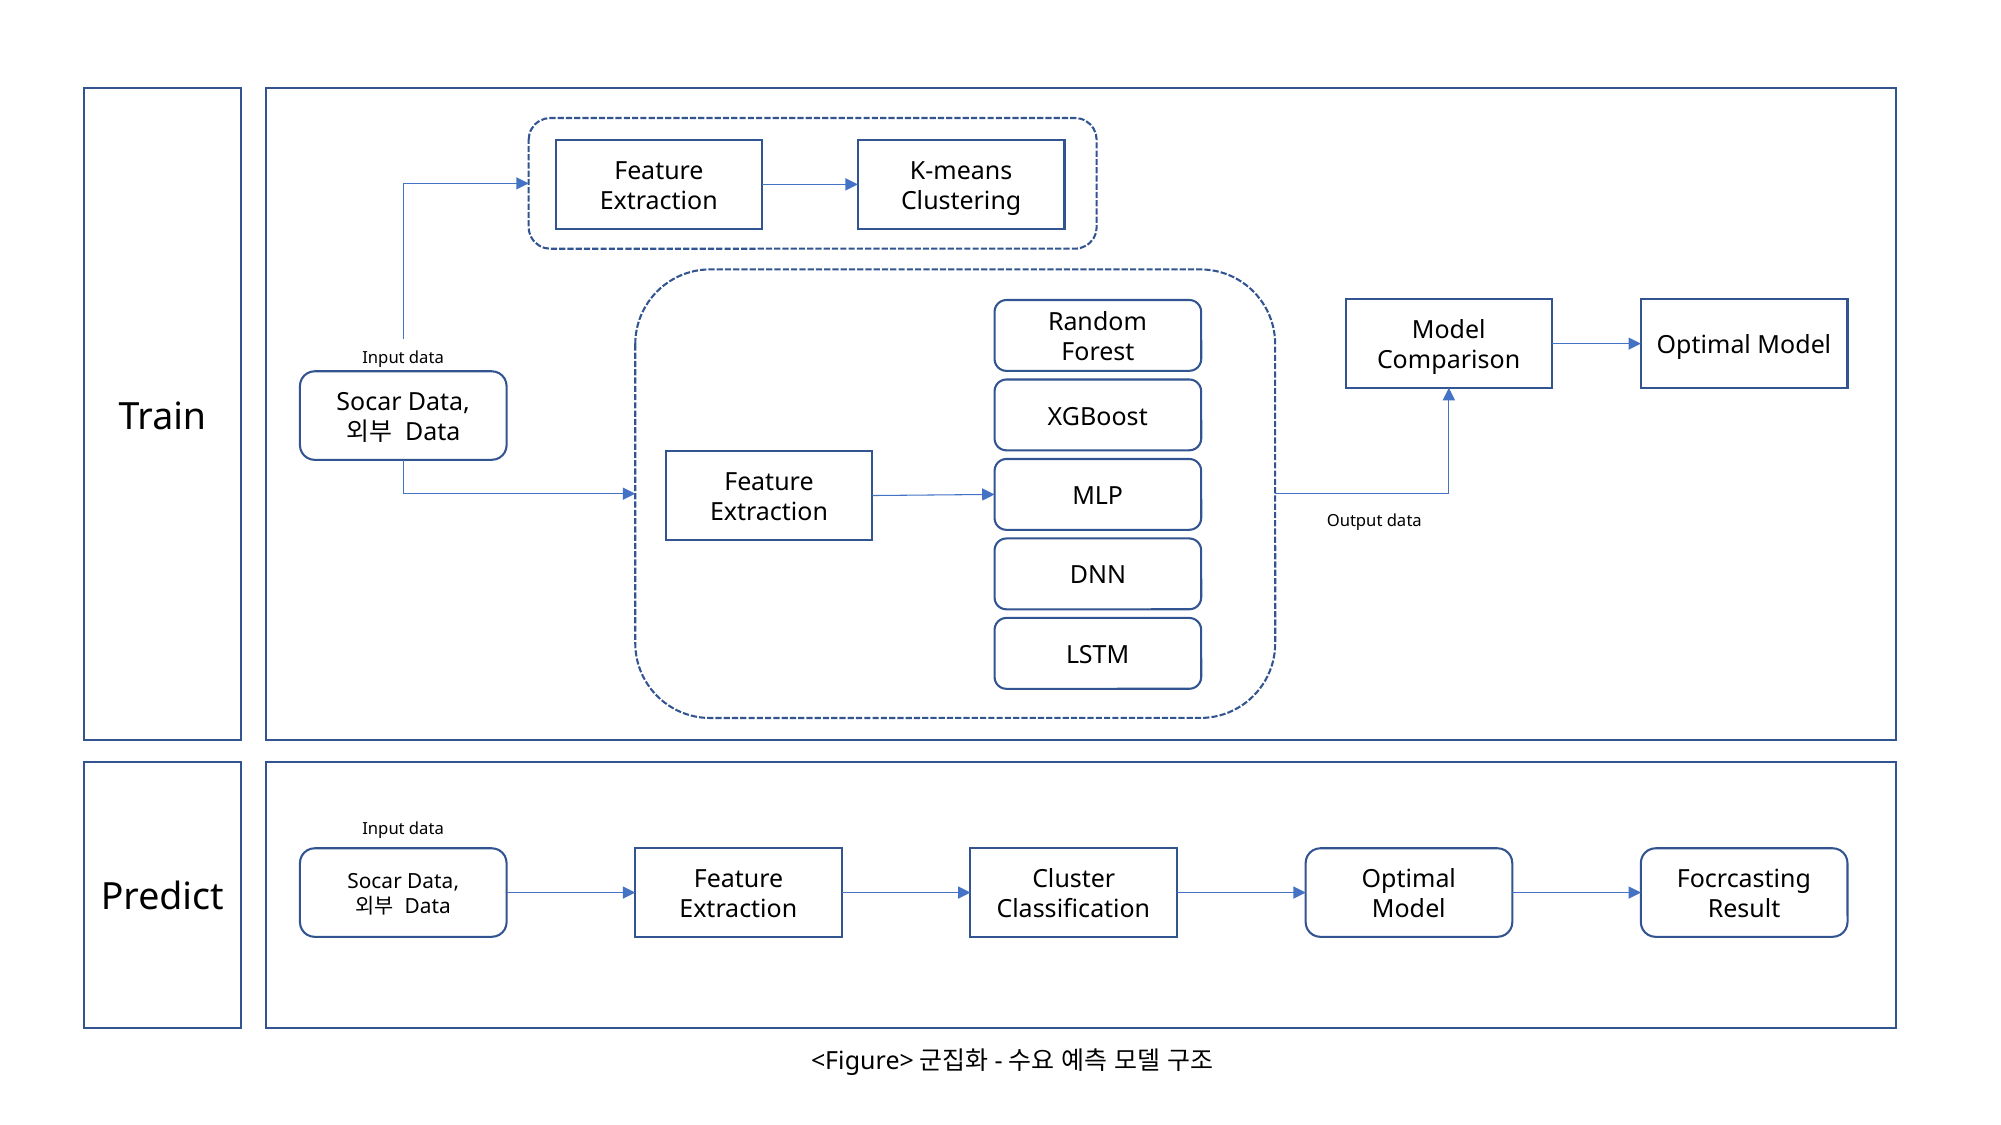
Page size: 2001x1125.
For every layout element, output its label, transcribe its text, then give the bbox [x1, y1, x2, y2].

text_box Predict [83, 761, 242, 1029]
text_box [634, 268, 1277, 720]
text_box Optimal Model [1640, 298, 1849, 389]
text_box [265, 87, 1897, 741]
text_box Feature Extraction [634, 847, 843, 938]
text_box Cluster Classification [969, 847, 1178, 938]
text_box Input data [347, 339, 459, 374]
text_box Focrcasting Result [1639, 847, 1849, 938]
text_box Train [83, 87, 242, 741]
text_box Input data [347, 810, 459, 846]
text_box Optimal Model [1304, 847, 1514, 938]
text_box [265, 761, 1897, 1029]
text_box Output data [1312, 502, 1437, 537]
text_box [1275, 387, 1449, 494]
text_box Socar Data, 외부 Data [298, 370, 502, 461]
text_box [527, 116, 1098, 250]
text_box <Figure>군집화-수요 예측 모델 구조 [796, 1036, 1229, 1082]
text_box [388, 198, 544, 324]
text_box Socar Data, 외부 Data [298, 847, 508, 938]
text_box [502, 360, 537, 593]
text_box Model Comparison [1345, 298, 1553, 389]
